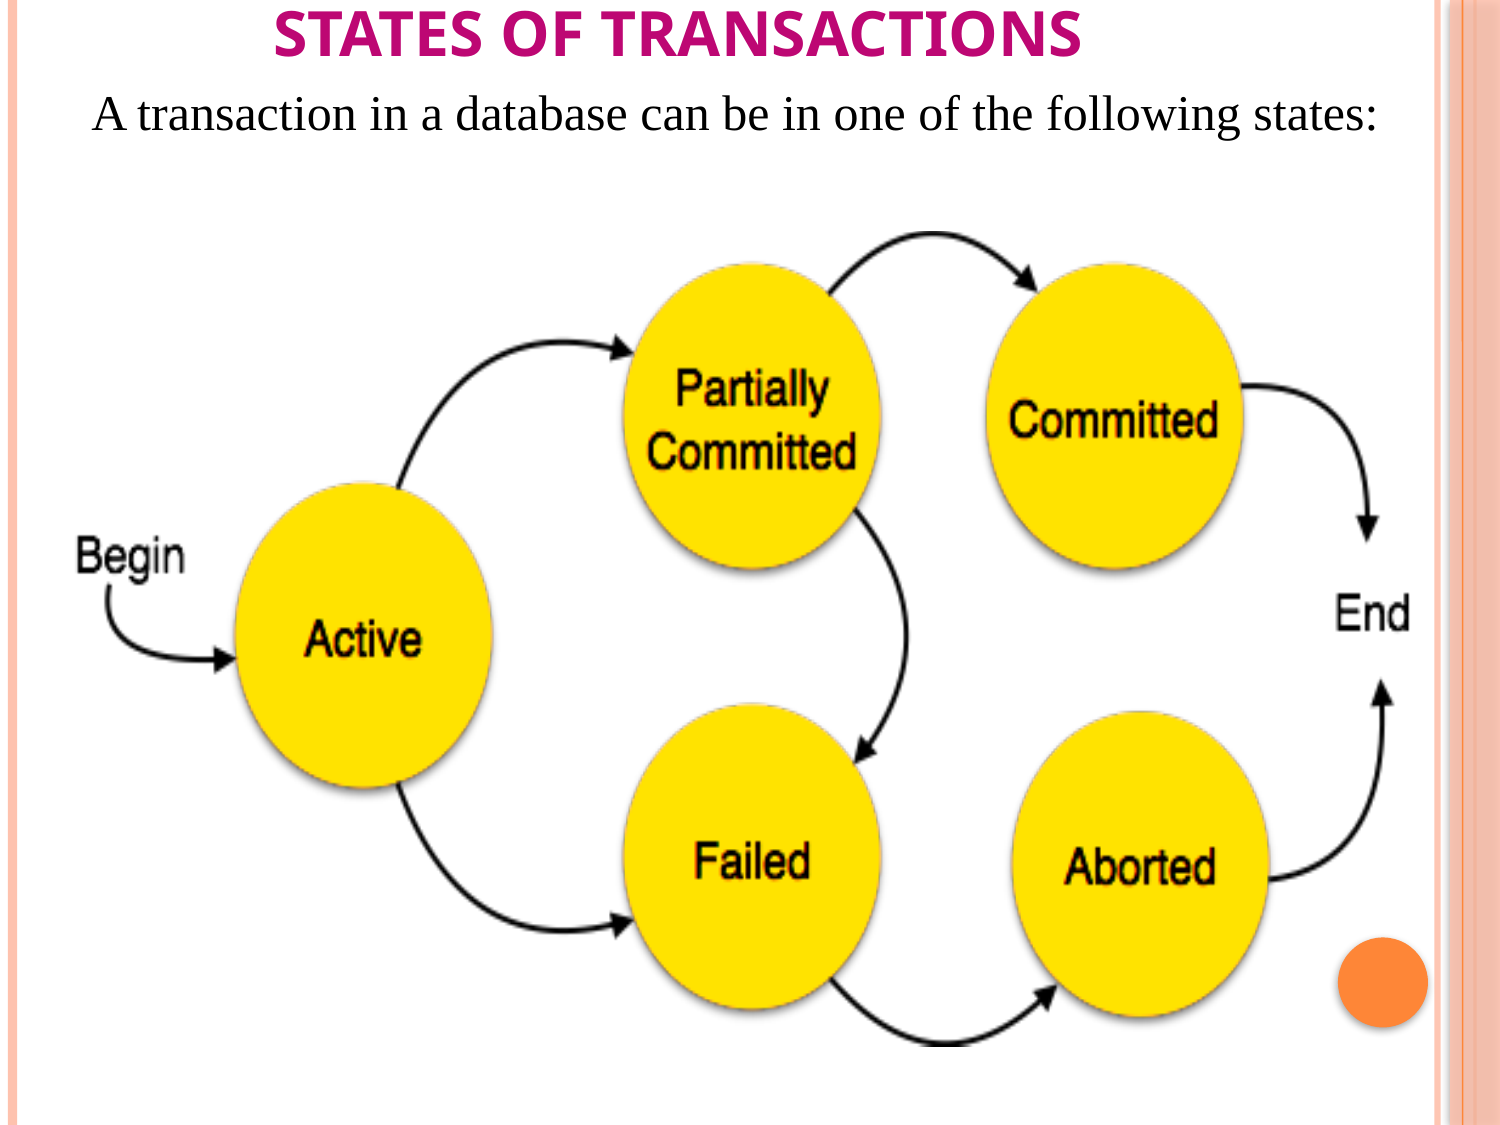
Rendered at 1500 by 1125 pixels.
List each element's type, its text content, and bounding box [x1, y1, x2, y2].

text_box A transaction in a database can be in one of the following states: [76, 73, 1436, 148]
picture [64, 231, 1424, 1048]
title States of Transactions [41, 0, 1317, 77]
